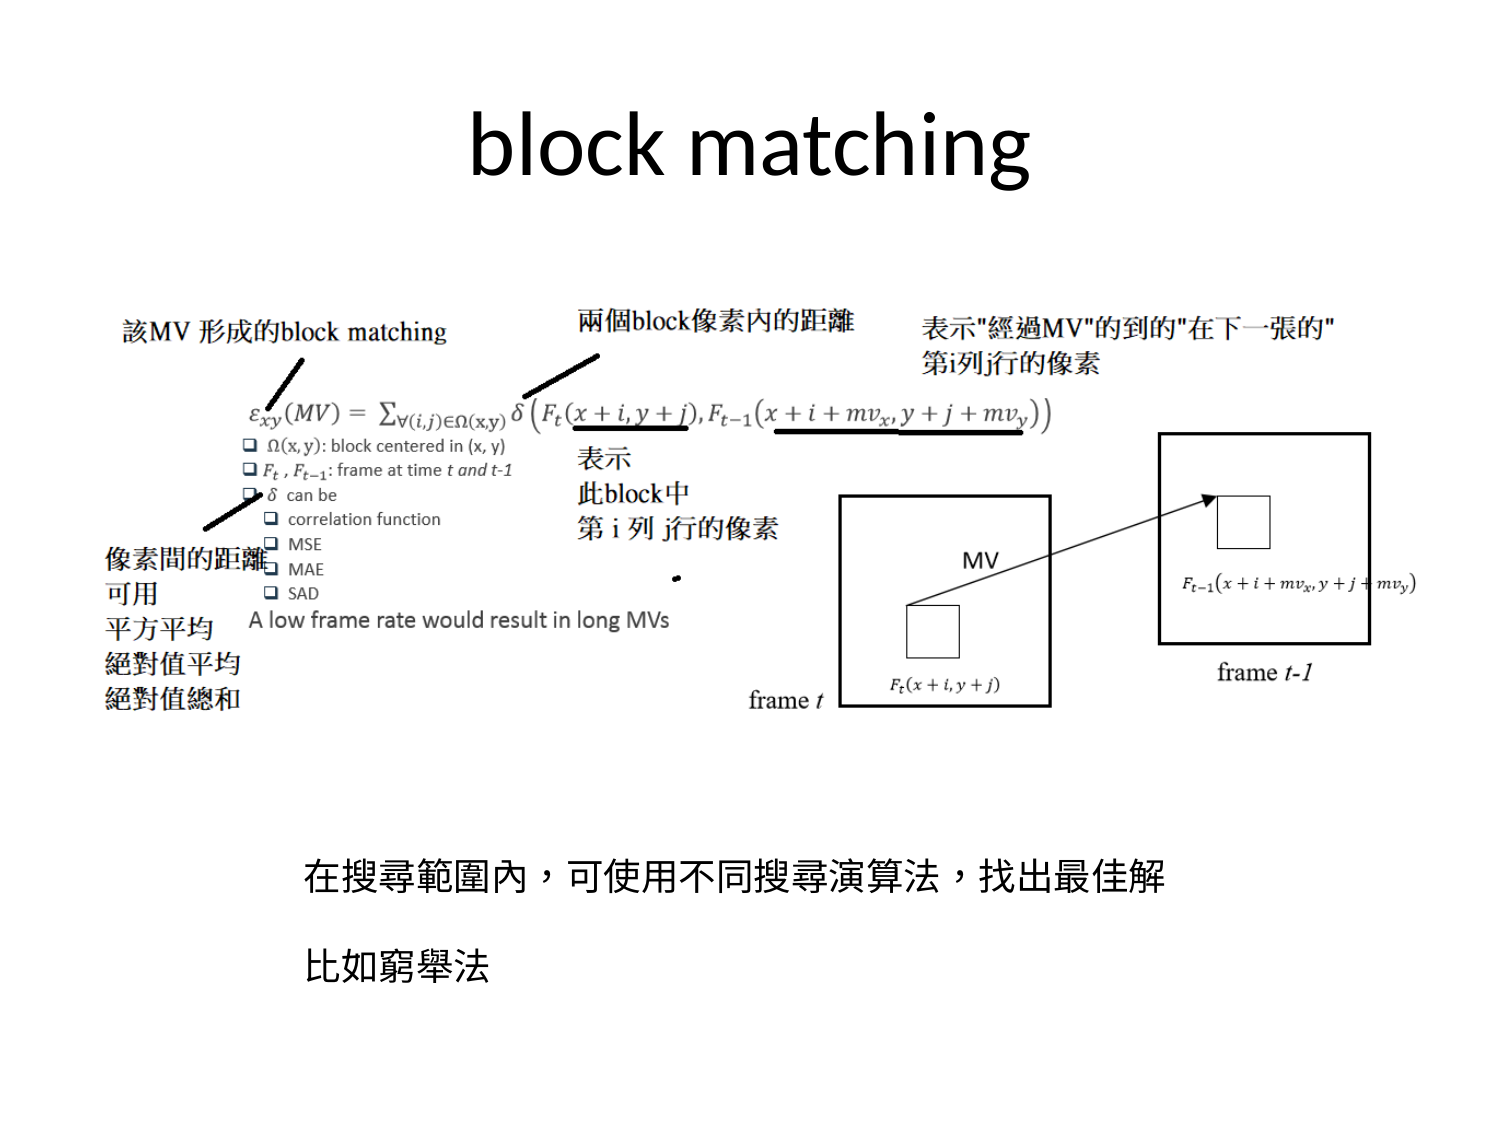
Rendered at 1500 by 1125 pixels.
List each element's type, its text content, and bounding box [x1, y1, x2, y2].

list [76, 266, 1427, 735]
title block matching [75, 45, 1425, 233]
text_box 在搜尋範圍內，可使用不同搜尋演算法，找出最佳解 比如窮舉法 [289, 845, 1329, 996]
